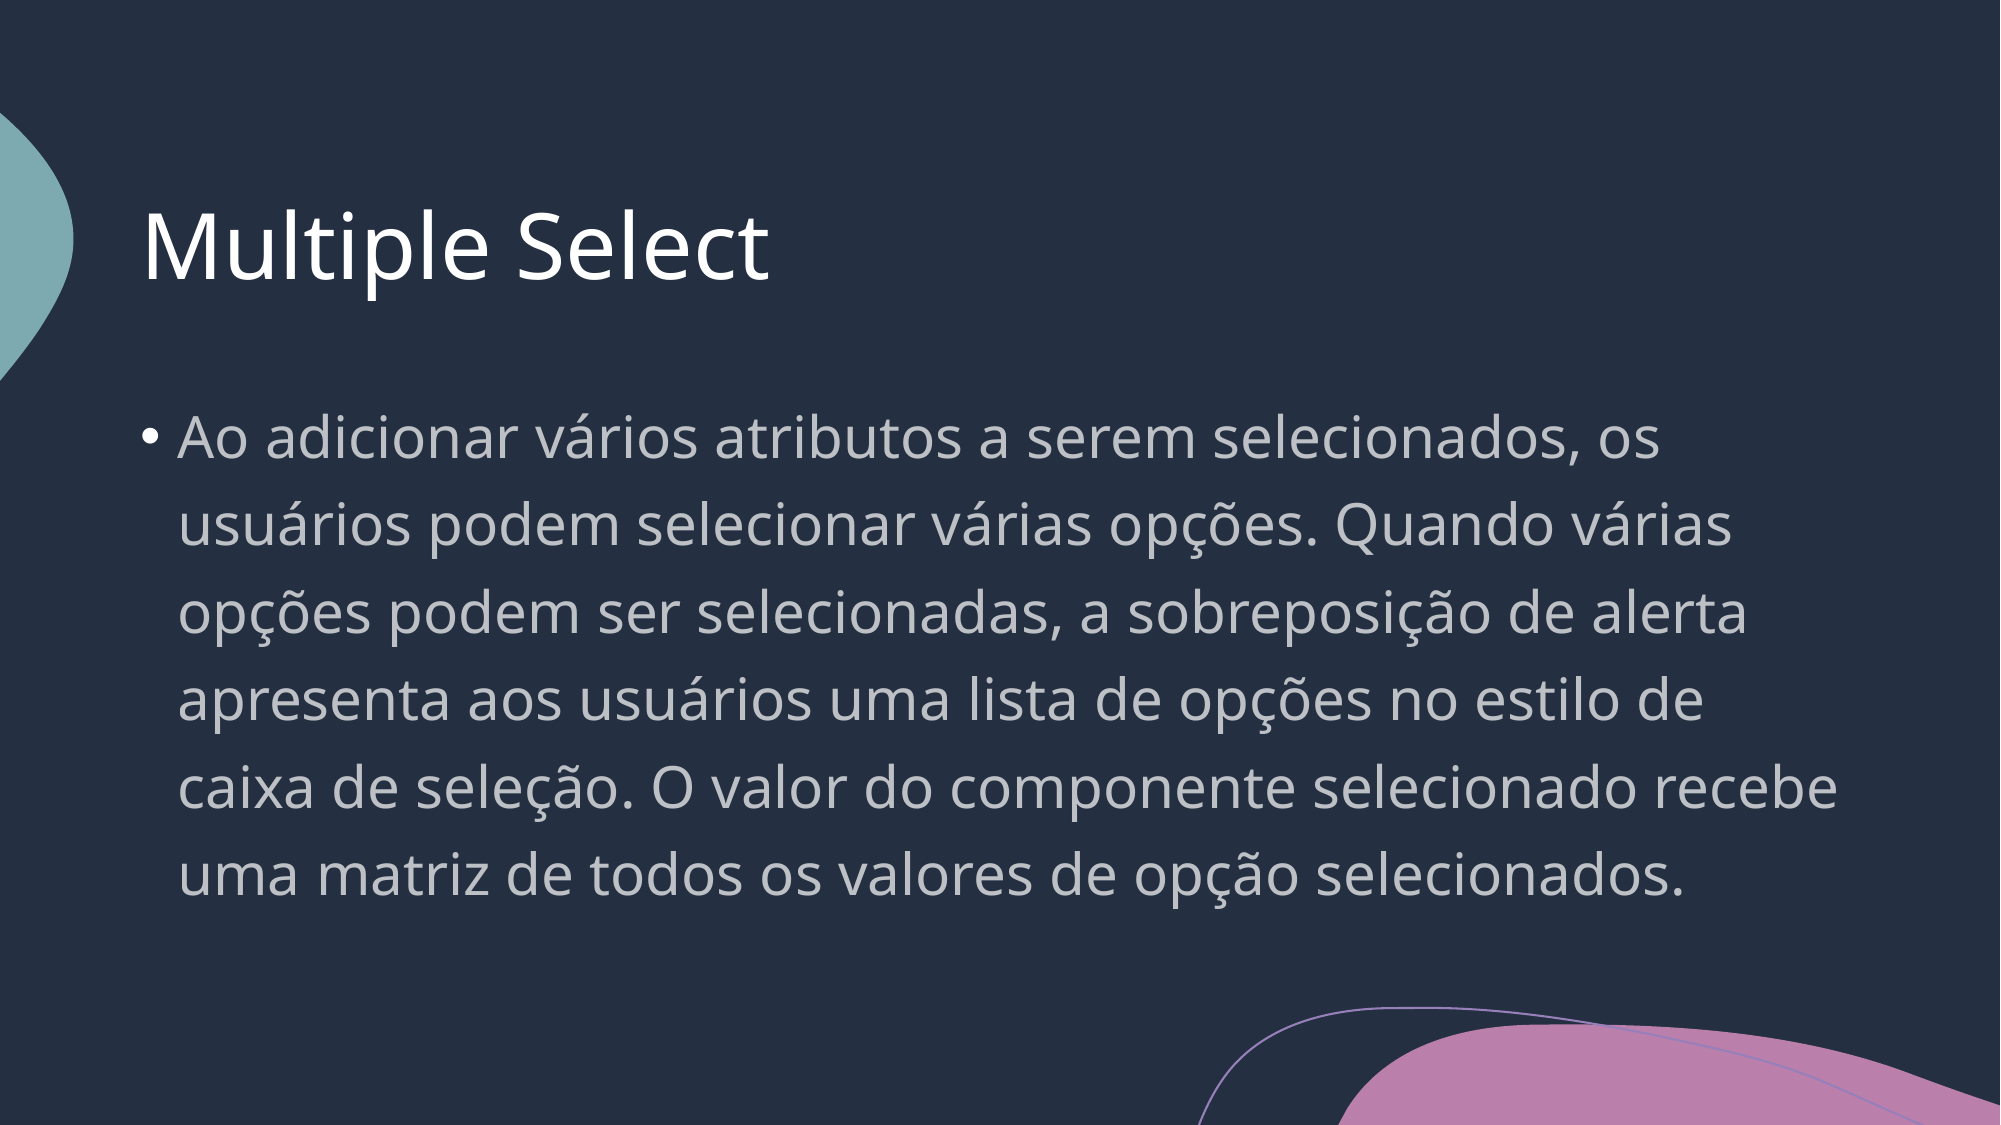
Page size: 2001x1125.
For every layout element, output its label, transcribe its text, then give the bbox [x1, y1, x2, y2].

list Ao adicionar vários atributos a serem selecionados, os usuários podem selecionar várias opções. Quando várias opções podem ser selecionadas, a sobreposição de alerta apresenta aos usuários uma lista de opções no estilo de caixa de seleção. O valor do componente selecionado recebe uma matriz de todos os valores de opção selecionados. [125, 375, 1875, 1002]
title Multiple Select [125, 125, 1875, 375]
